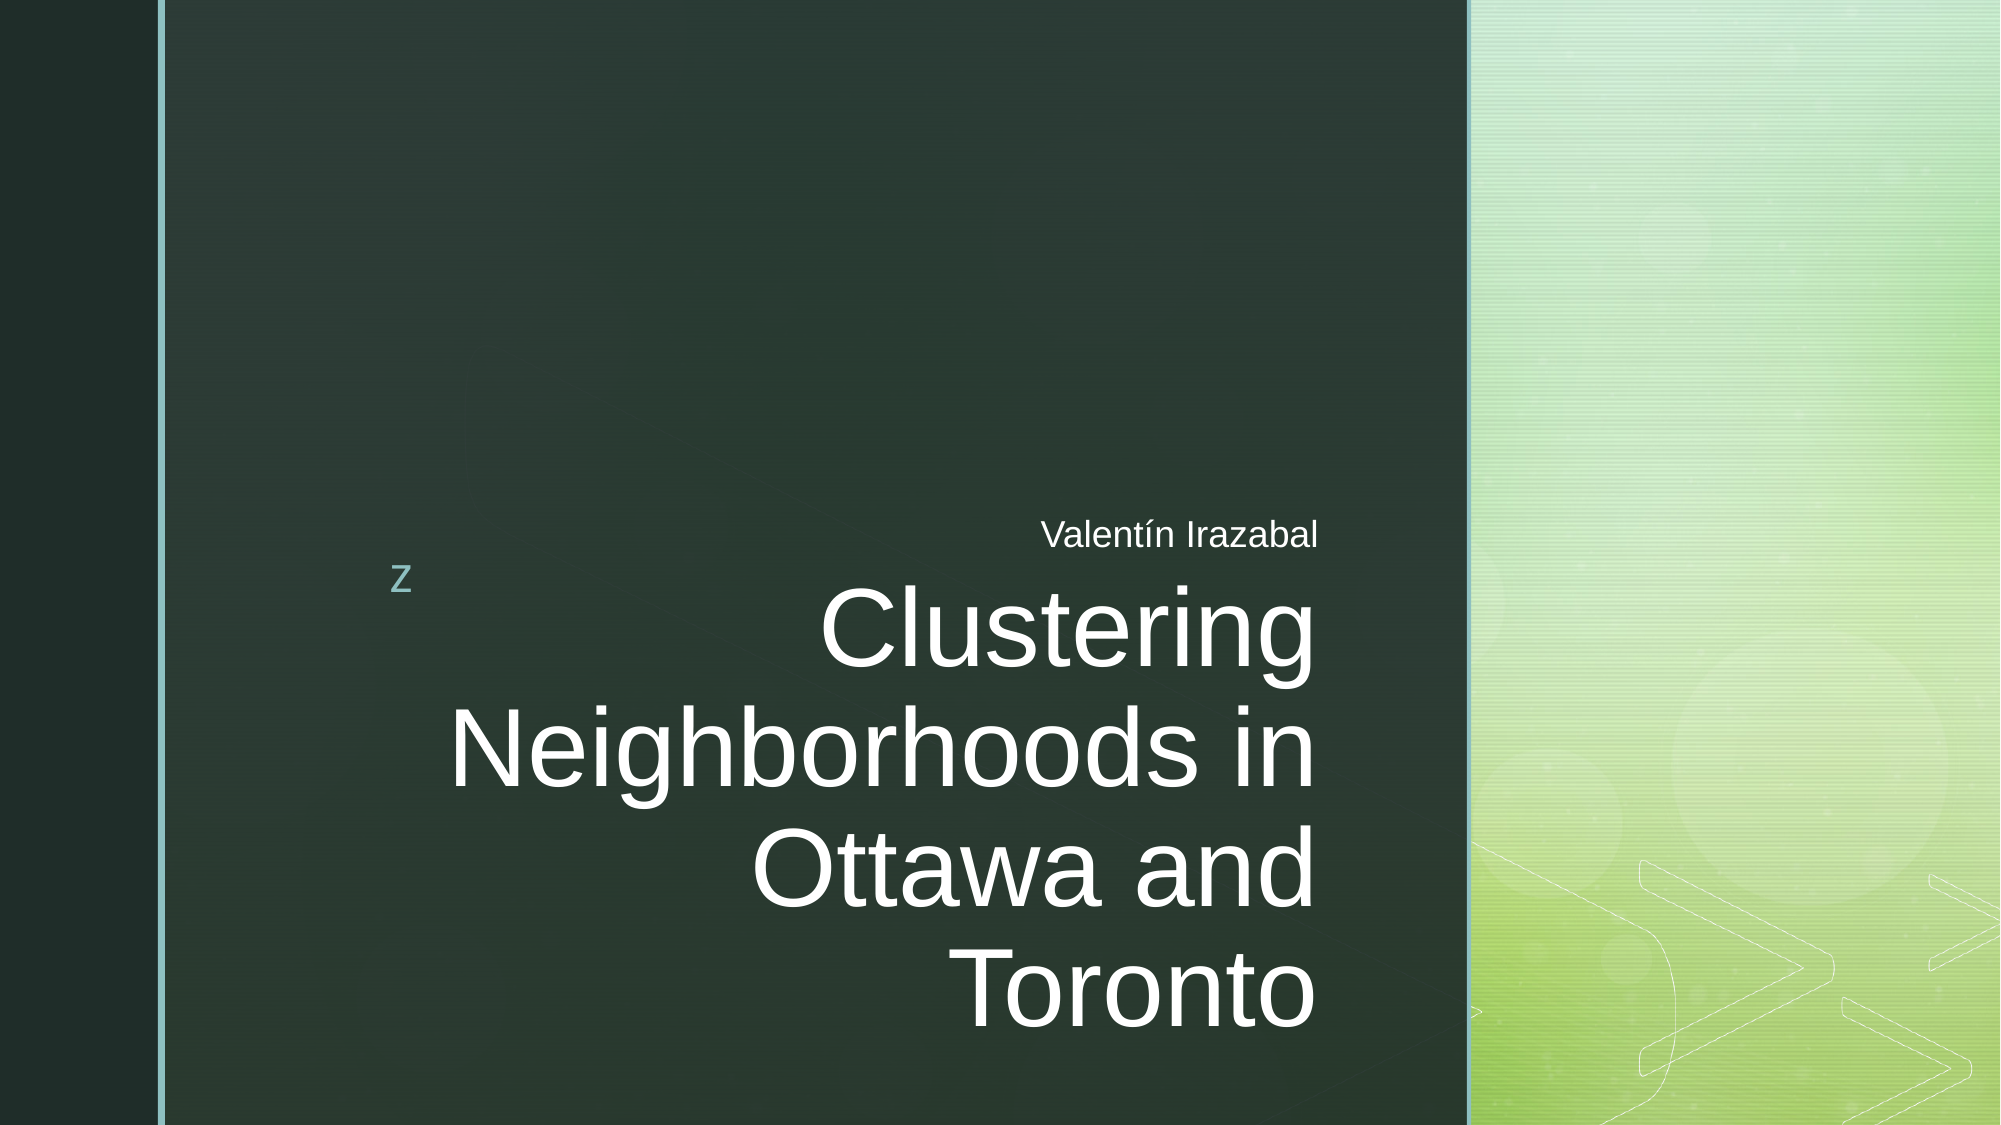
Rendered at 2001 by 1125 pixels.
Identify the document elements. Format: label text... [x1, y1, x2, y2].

title Clustering Neighborhoods in Ottawa and Toronto [428, 562, 1334, 1059]
subtitle Valentín Irazabal [454, 372, 1334, 563]
picture [1472, 0, 2001, 1125]
